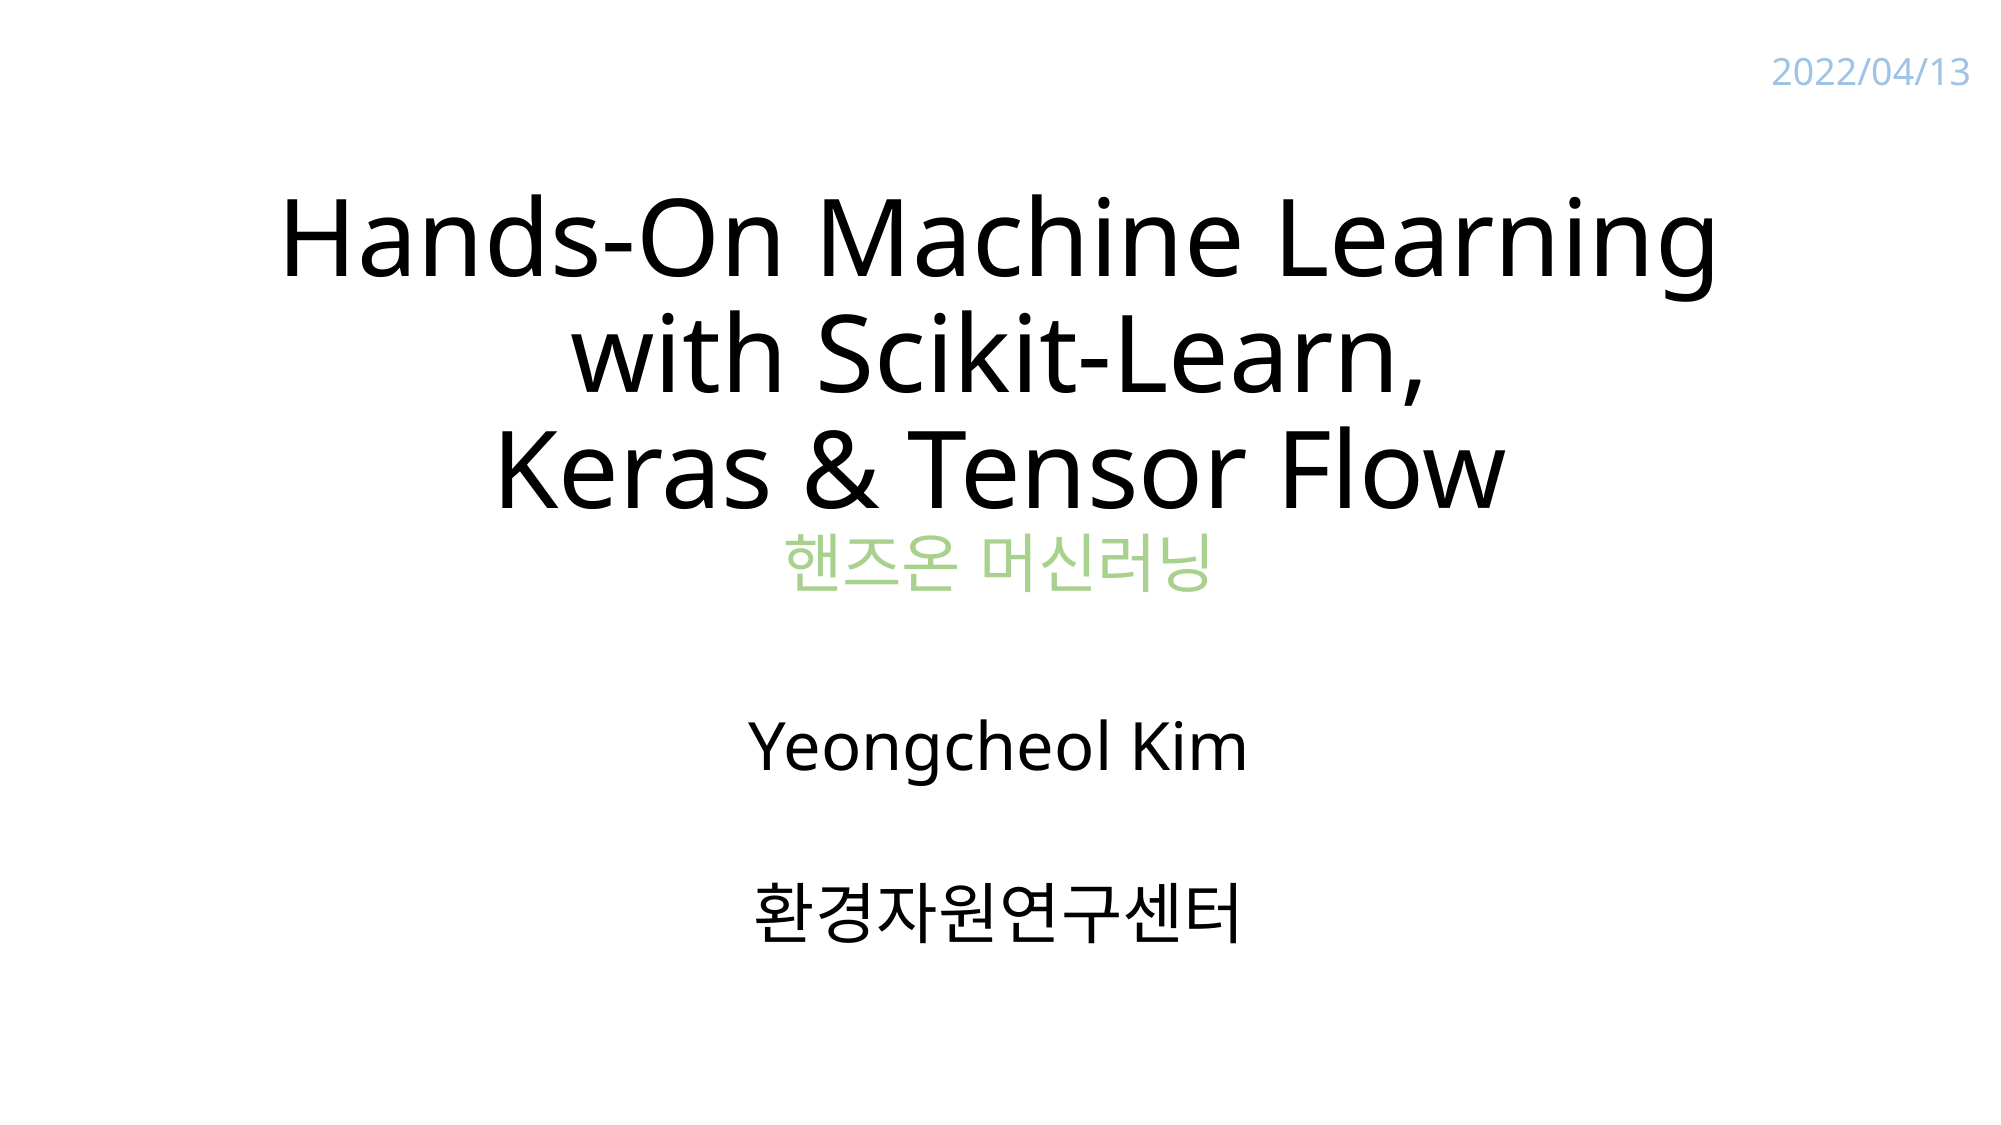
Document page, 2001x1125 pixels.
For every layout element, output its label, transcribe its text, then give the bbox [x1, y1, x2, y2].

title Hands-On Machine Learning with Scikit-Learn, Keras & Tensor Flow 핸즈온 머신러닝 [249, 167, 1750, 609]
subtitle Yeongcheol Kim 환경자원연구센터 [249, 705, 1750, 978]
text_box 2022/04/13 [1756, 40, 1987, 100]
